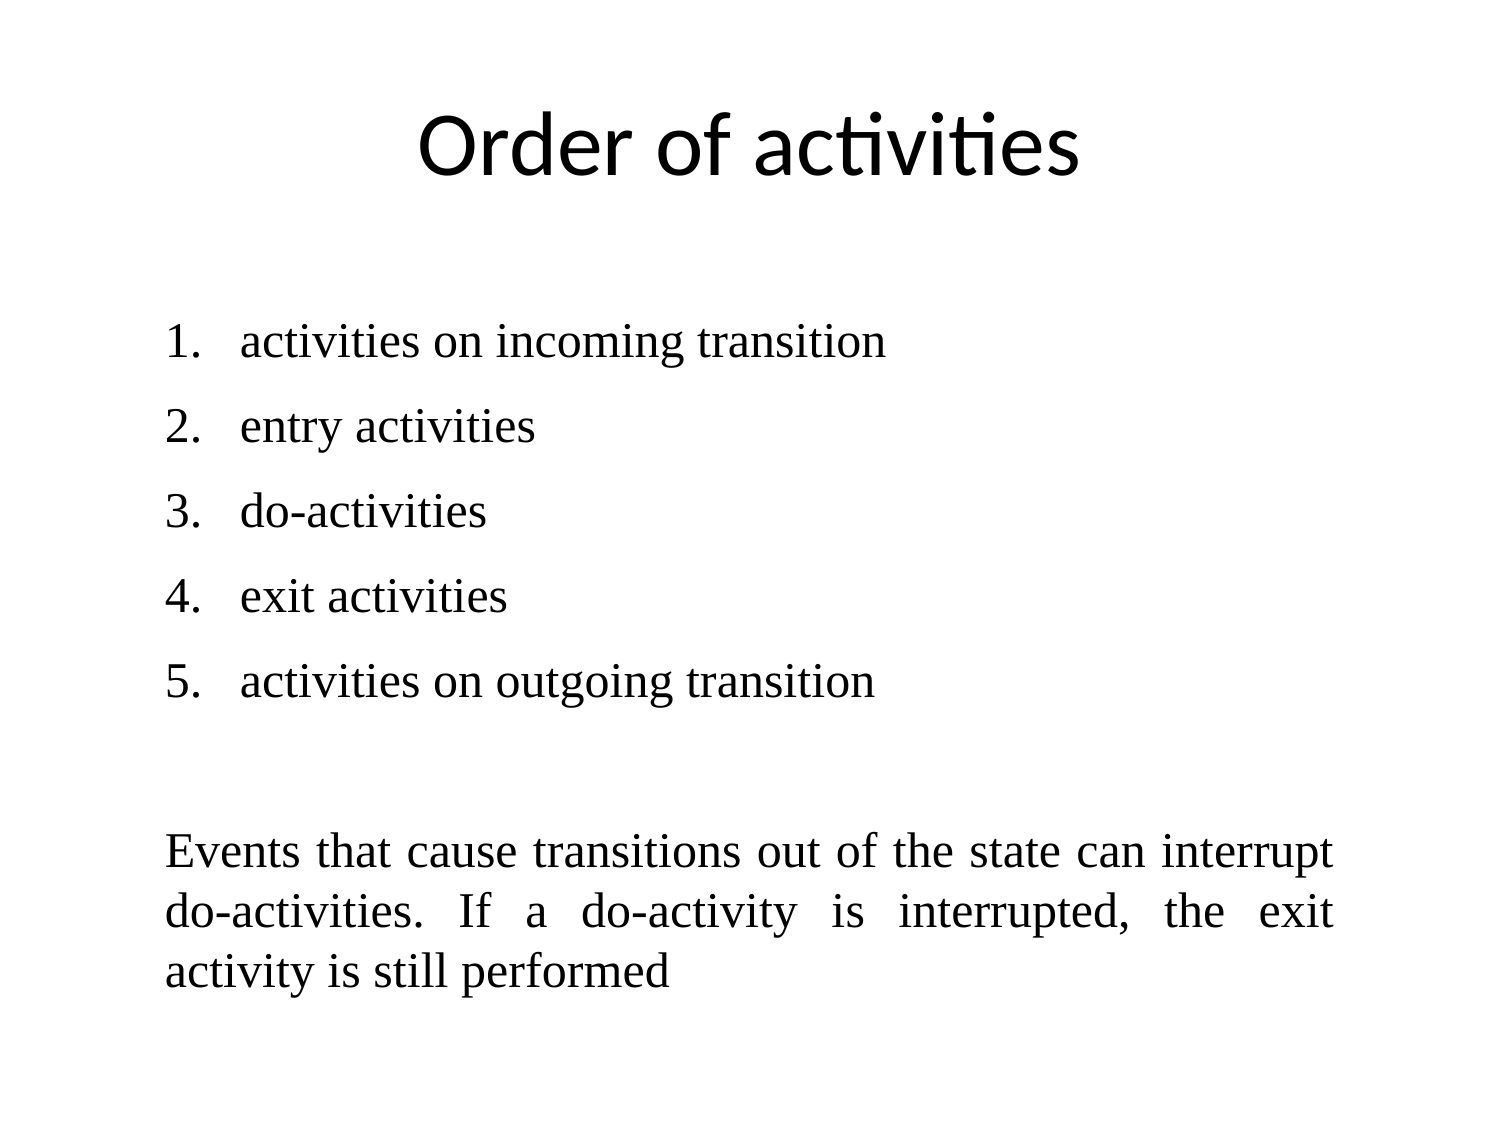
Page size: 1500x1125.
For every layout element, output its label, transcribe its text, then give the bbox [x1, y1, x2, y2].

title Order of activities [75, 45, 1425, 233]
text_box activities on incoming transition entry activities do-activities exit activities activities on outgoing transition Events that cause transitions out of the state can interrupt do-activities. If a do-activity is interrupted, the exit activity is still performed [149, 299, 1350, 1005]
